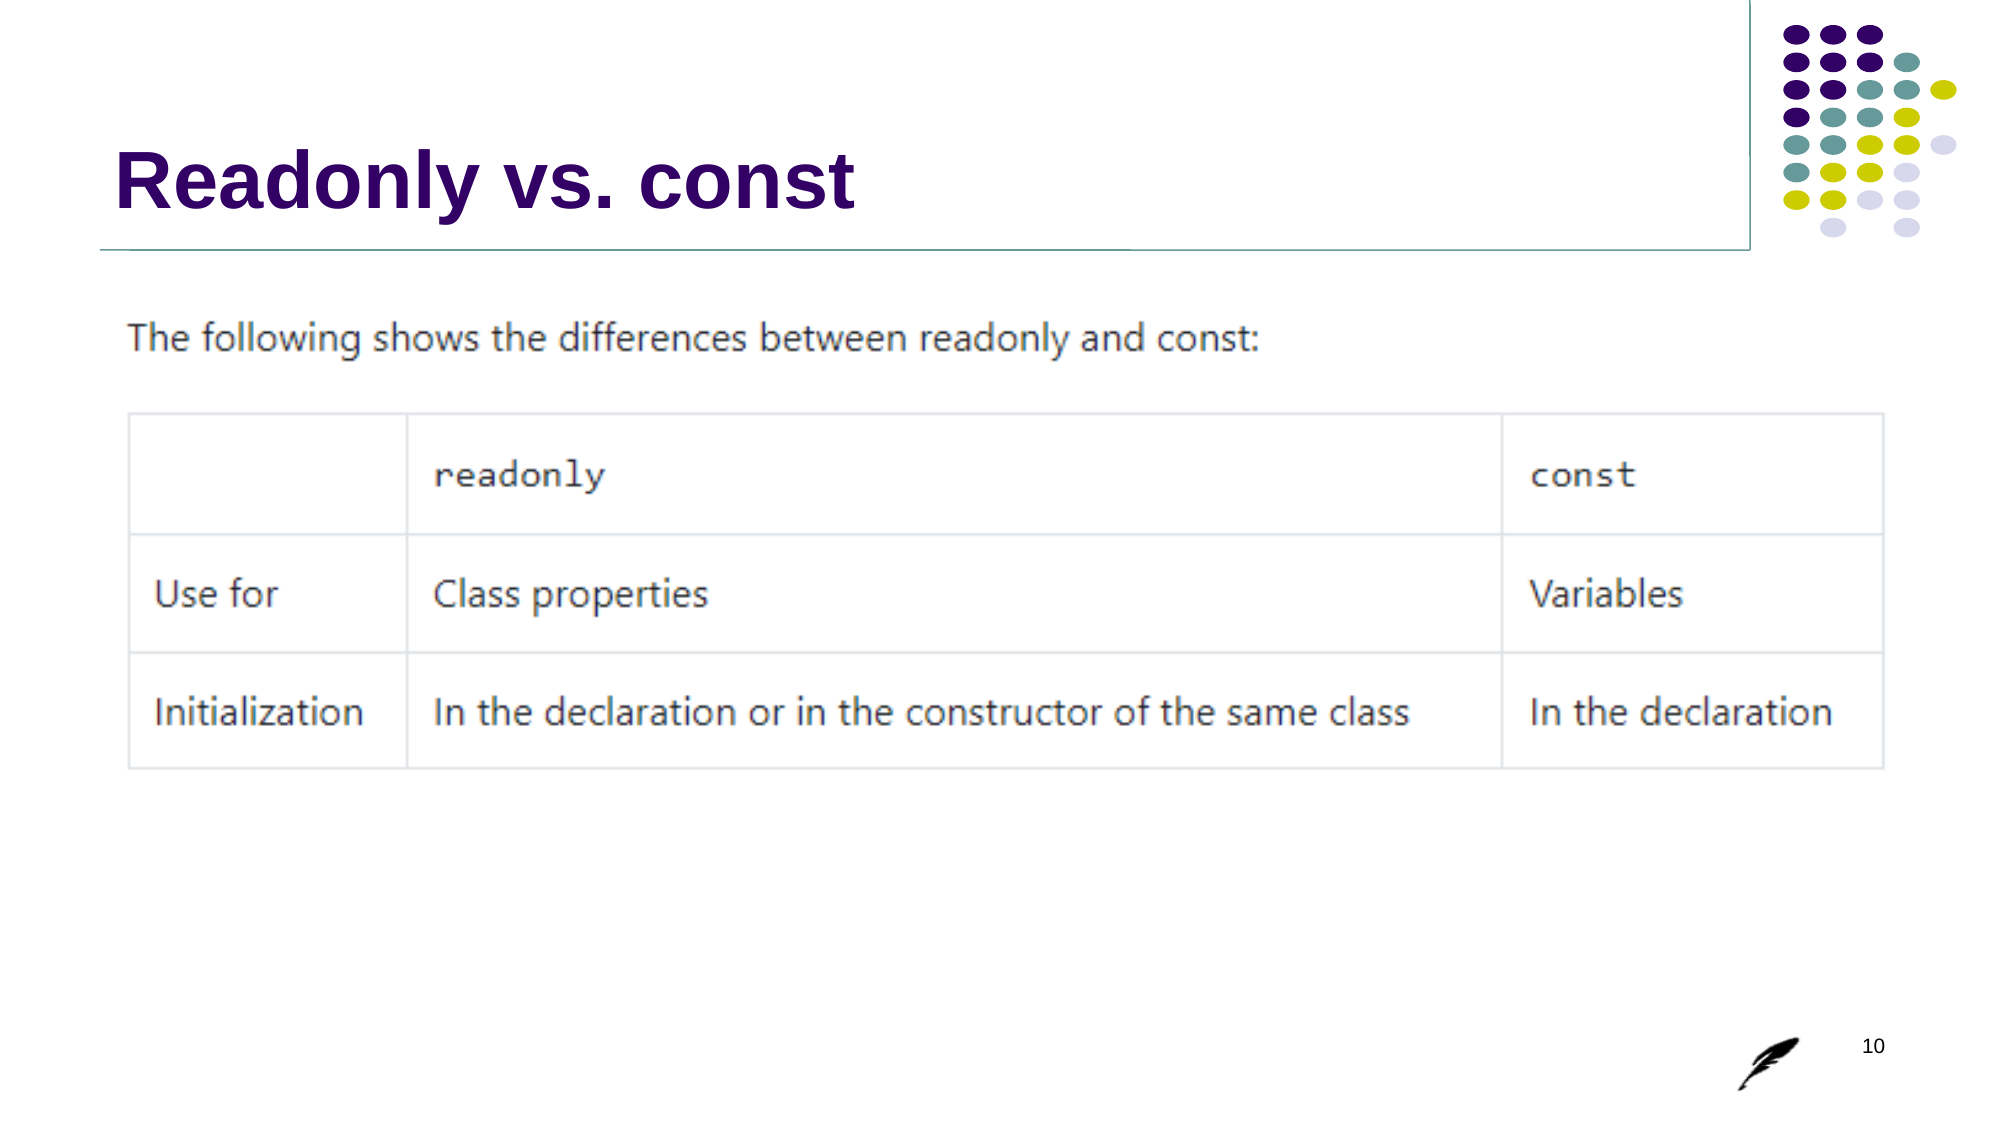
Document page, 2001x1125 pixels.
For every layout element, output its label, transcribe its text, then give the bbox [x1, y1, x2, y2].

title Readonly vs. const [99, 20, 1750, 233]
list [99, 300, 1910, 817]
slide_number 10 [1433, 1025, 1900, 1100]
